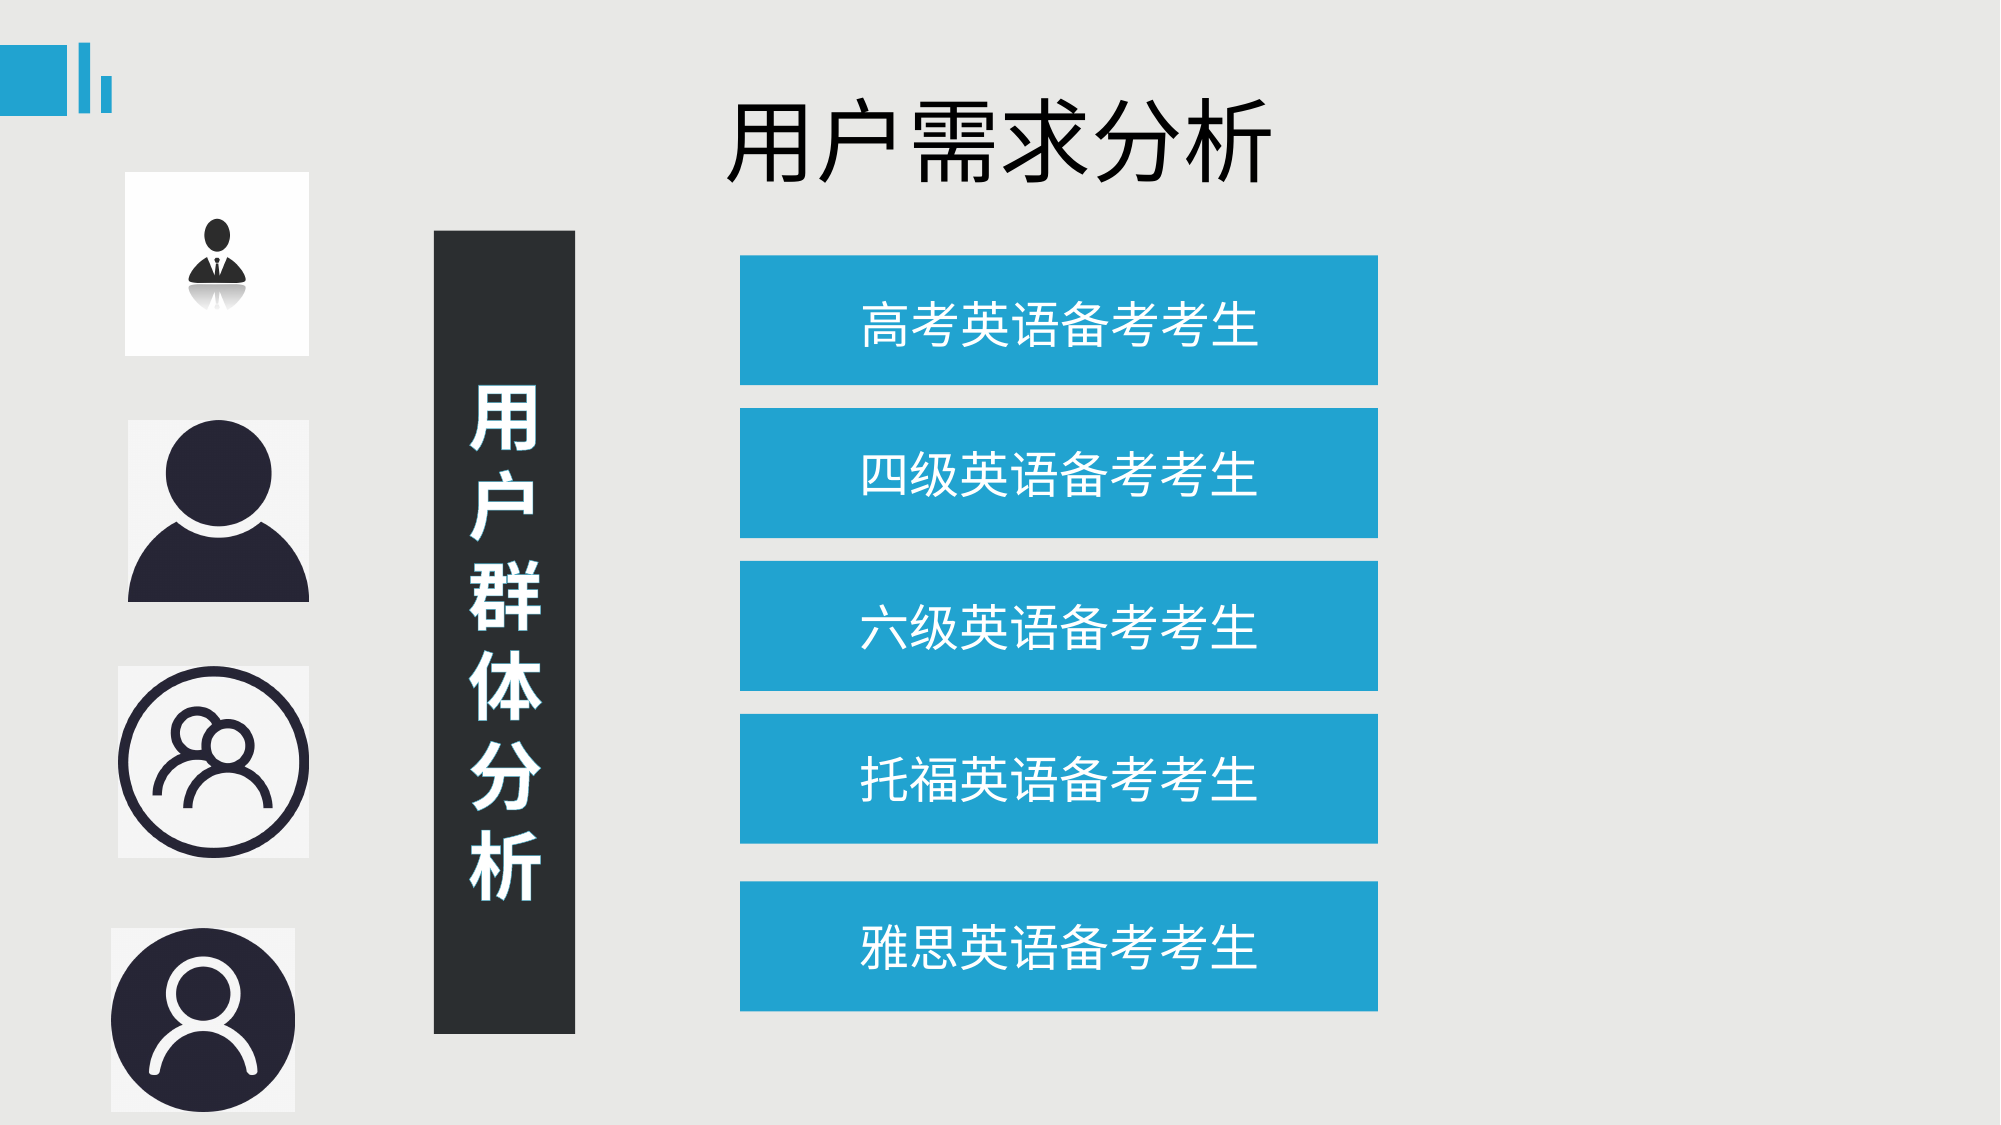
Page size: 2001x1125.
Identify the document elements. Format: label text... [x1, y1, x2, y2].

text_box 高考英语备考考生 [822, 286, 1282, 361]
text_box 雅思英语备考考生 [738, 879, 1380, 1013]
text_box [99, 74, 114, 115]
text_box [432, 229, 577, 1036]
text_box [738, 253, 1380, 387]
text_box 托福英语备考考生 [738, 712, 1380, 846]
text_box 六级英语备考考生 [738, 559, 1380, 693]
picture [125, 172, 310, 356]
text_box 用户群体分析 [435, 361, 576, 917]
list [127, 420, 310, 602]
text_box 四级英语备考考生 [738, 406, 1380, 540]
text_box [77, 41, 92, 116]
text_box [0, 43, 69, 118]
title 用户需求分析 [99, 44, 1901, 233]
picture [111, 928, 295, 1112]
picture [118, 666, 310, 858]
